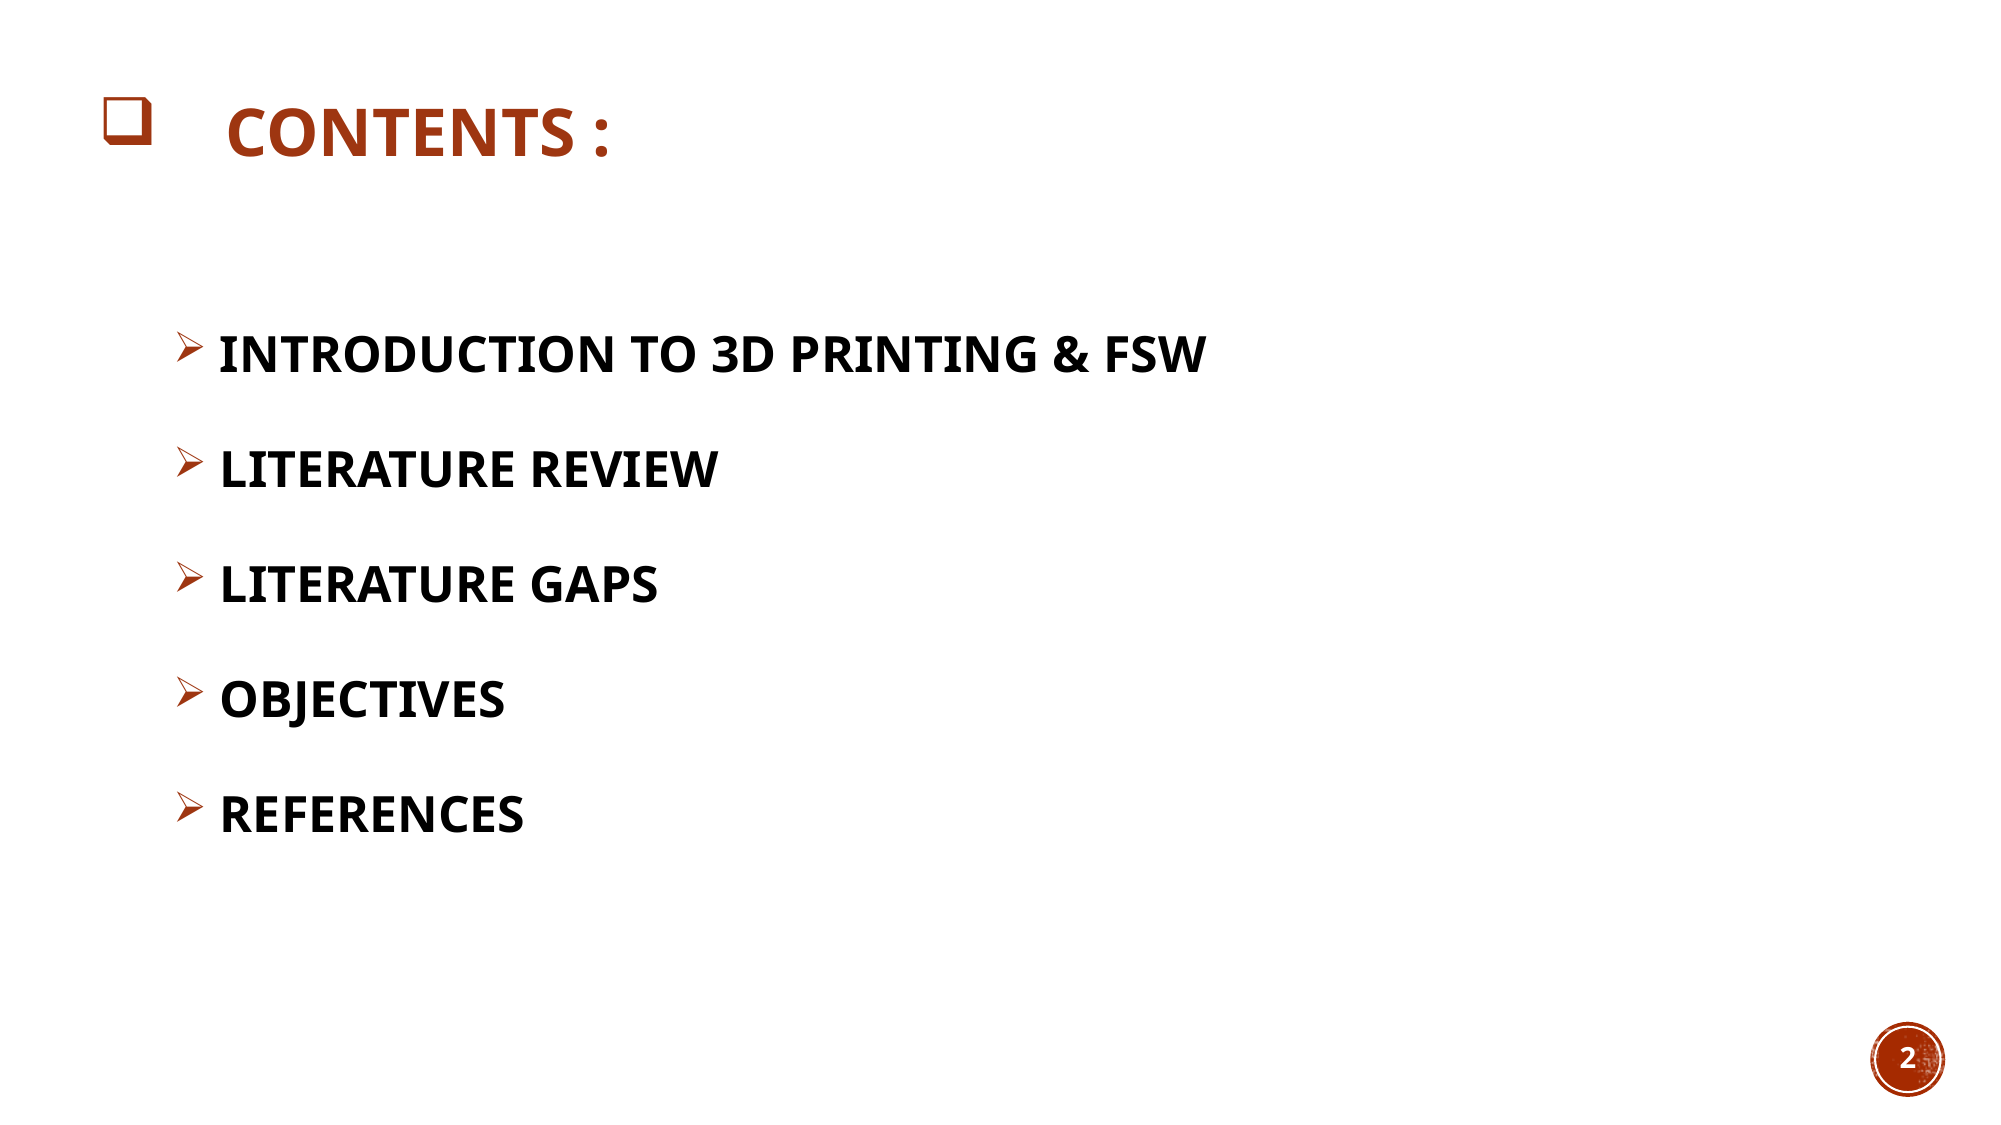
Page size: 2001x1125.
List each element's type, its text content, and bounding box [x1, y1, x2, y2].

title contents : [83, 42, 1734, 178]
slide_number 2 [1855, 1028, 1961, 1089]
list INTRODUCTION TO 3D PRINTING & FSW LITERATURE REVIEW LITERATURE GAPS OBJECTIVES REFERENCES [158, 285, 1912, 1125]
